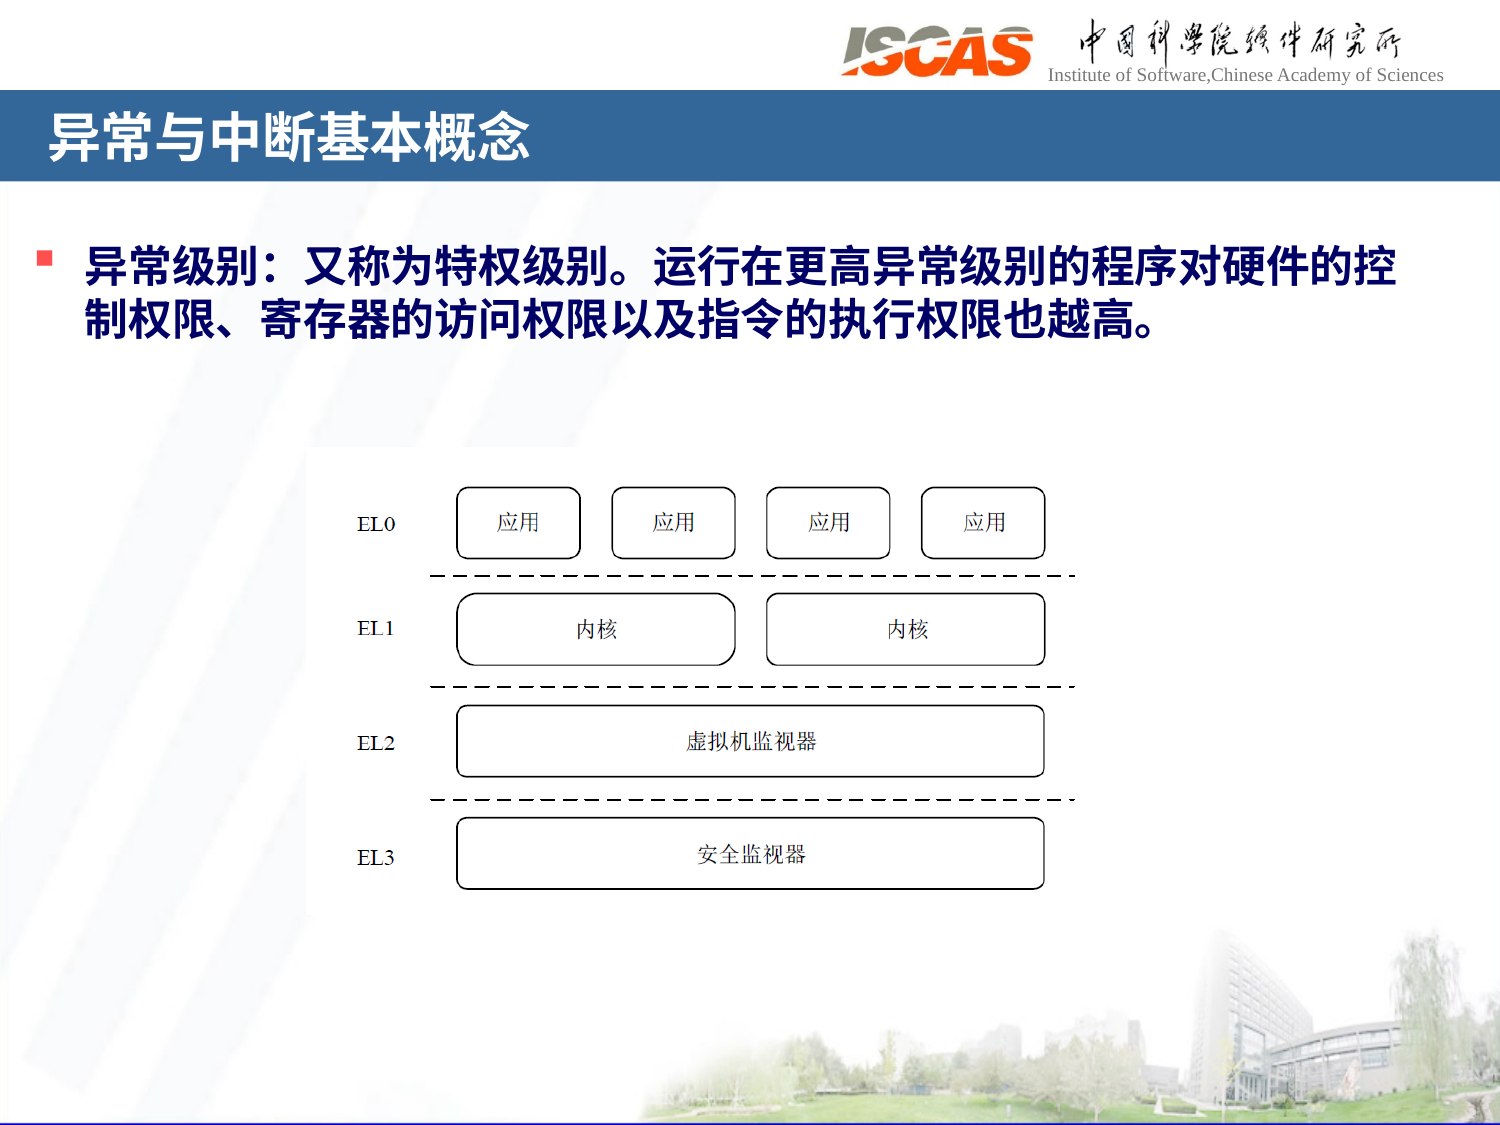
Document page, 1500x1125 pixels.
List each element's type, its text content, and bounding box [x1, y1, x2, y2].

title 异常与中断基本概念 [0, 89, 1500, 182]
list 异常级别：又称为特权级别。运行在更高异常级别的程序对硬件的控制权限、寄存器的访问权限以及指令的执行权限也越高。 [17, 231, 1415, 884]
picture [837, 18, 1045, 87]
picture [0, 182, 1500, 1125]
picture [1077, 15, 1402, 71]
